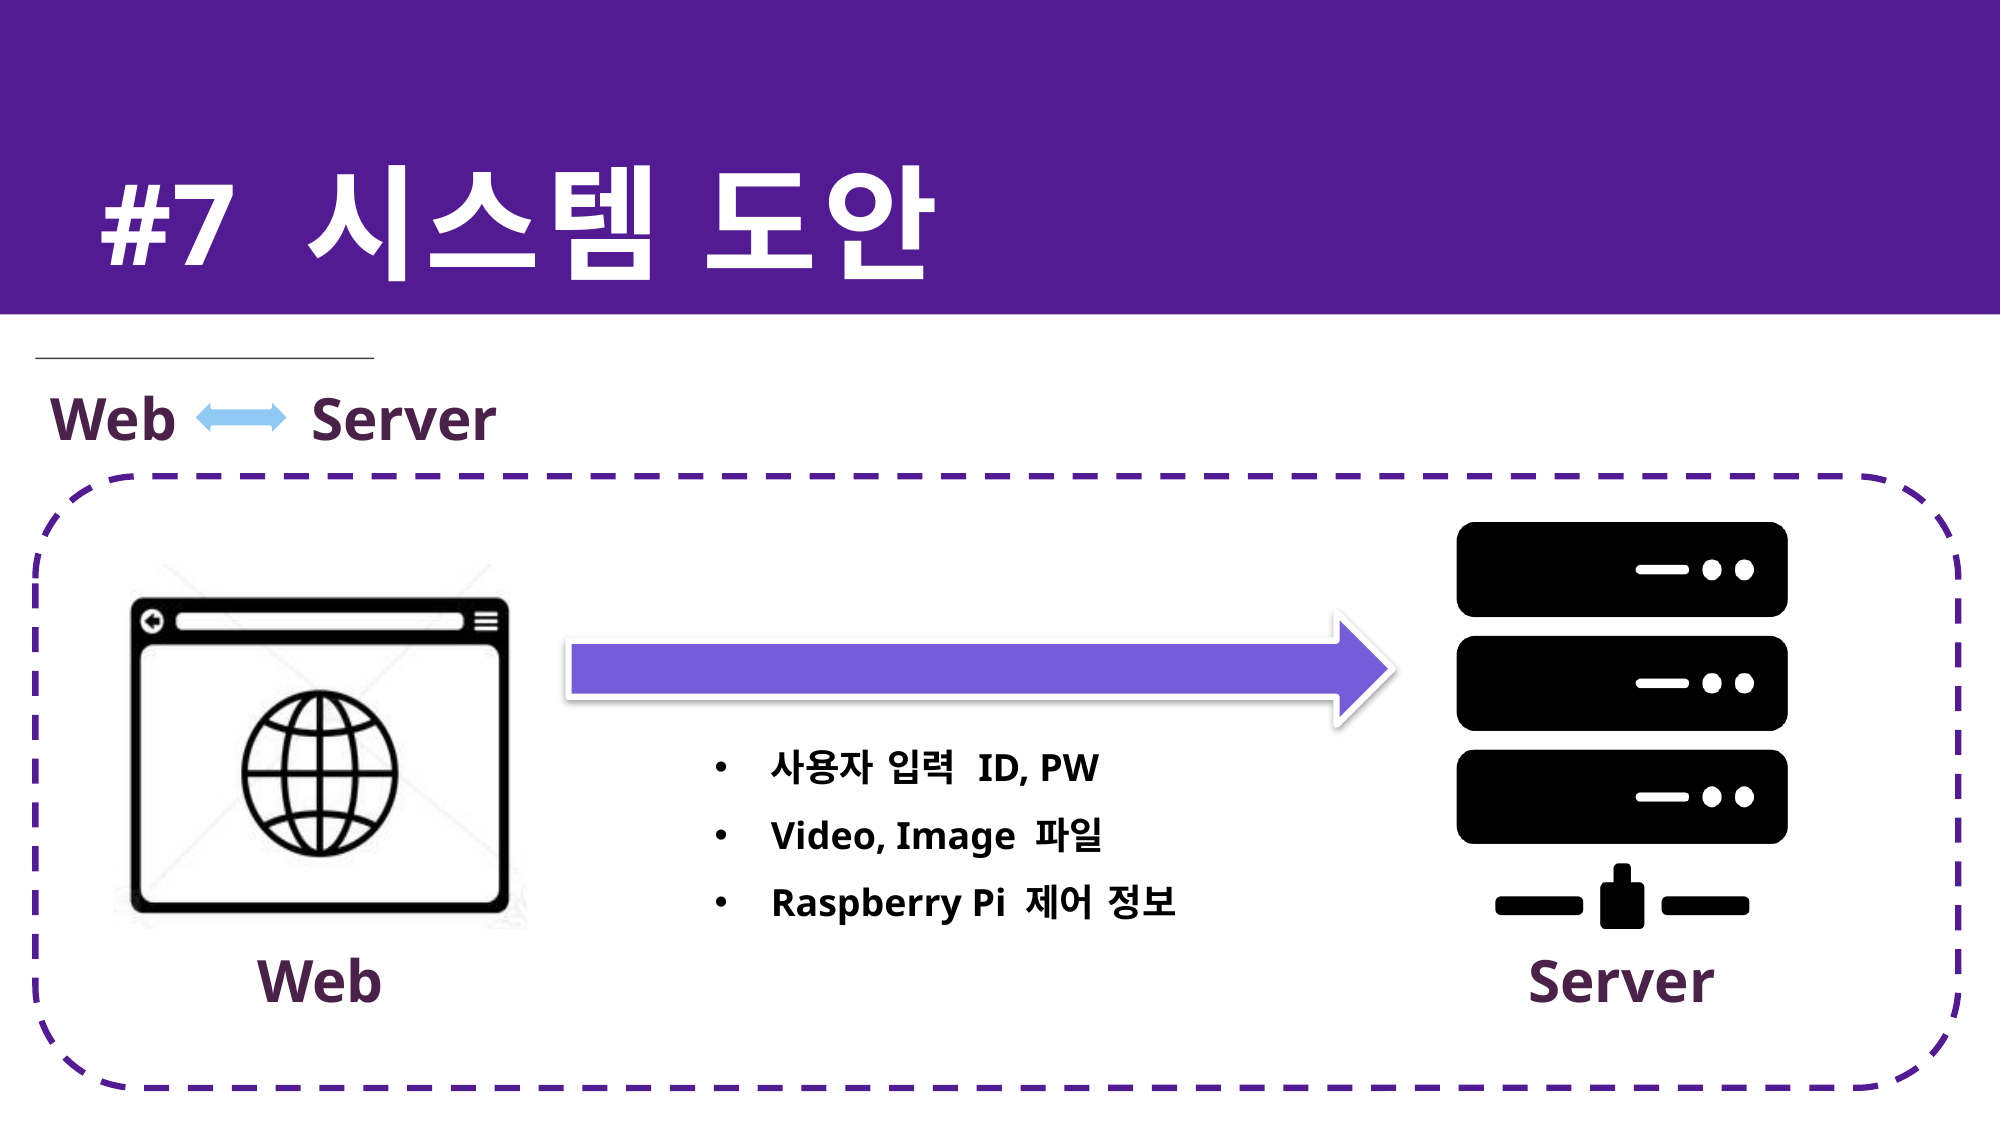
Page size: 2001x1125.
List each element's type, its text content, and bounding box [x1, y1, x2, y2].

text_box [33, 474, 1961, 1091]
text_box [190, 395, 292, 440]
text_box [0, 0, 2000, 317]
text_box 시스템 도안 [289, 138, 1780, 303]
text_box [113, 521, 1811, 1022]
text_box #7 [84, 145, 252, 296]
text_box Server [296, 374, 514, 460]
text_box Web [35, 374, 192, 460]
